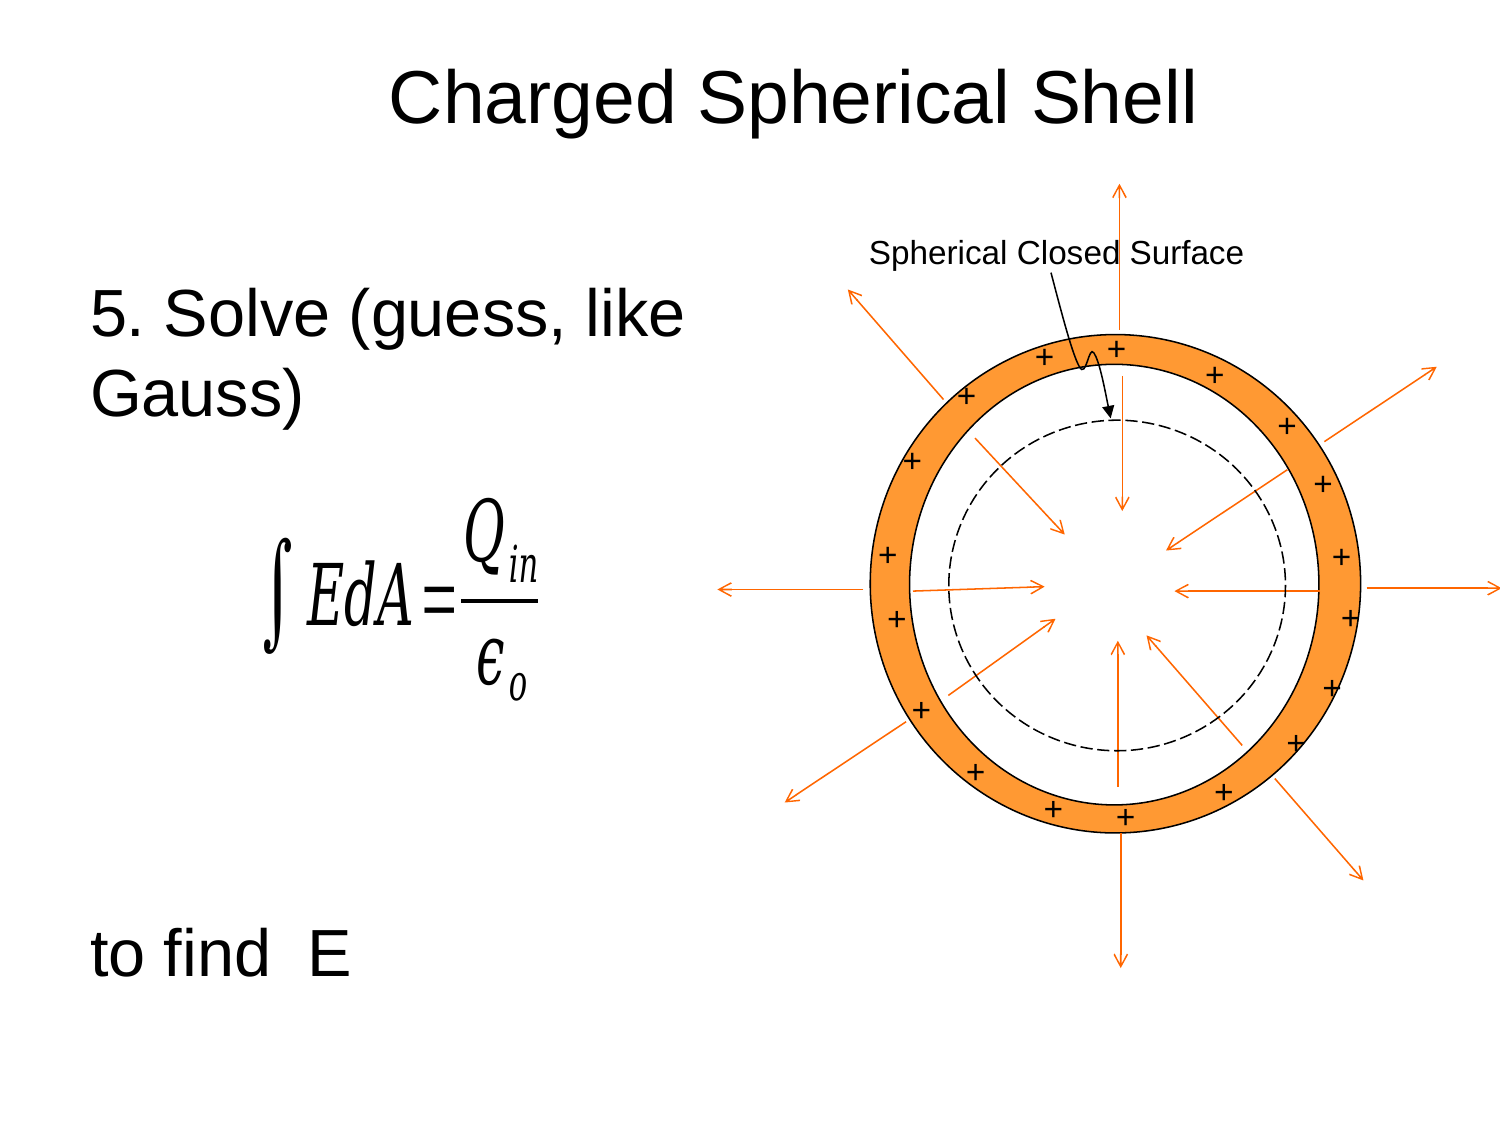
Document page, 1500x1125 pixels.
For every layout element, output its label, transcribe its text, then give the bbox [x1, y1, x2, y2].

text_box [718, 582, 1500, 588]
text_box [871, 597, 1376, 848]
text_box Spherical Closed Surface [854, 224, 1260, 279]
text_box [862, 319, 1367, 572]
list 5. Solve (guess, like Gauss) to find E [74, 262, 742, 1006]
title Charged Spherical Shell [262, 0, 1326, 188]
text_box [727, 573, 1500, 579]
text_box [1052, 279, 1070, 317]
